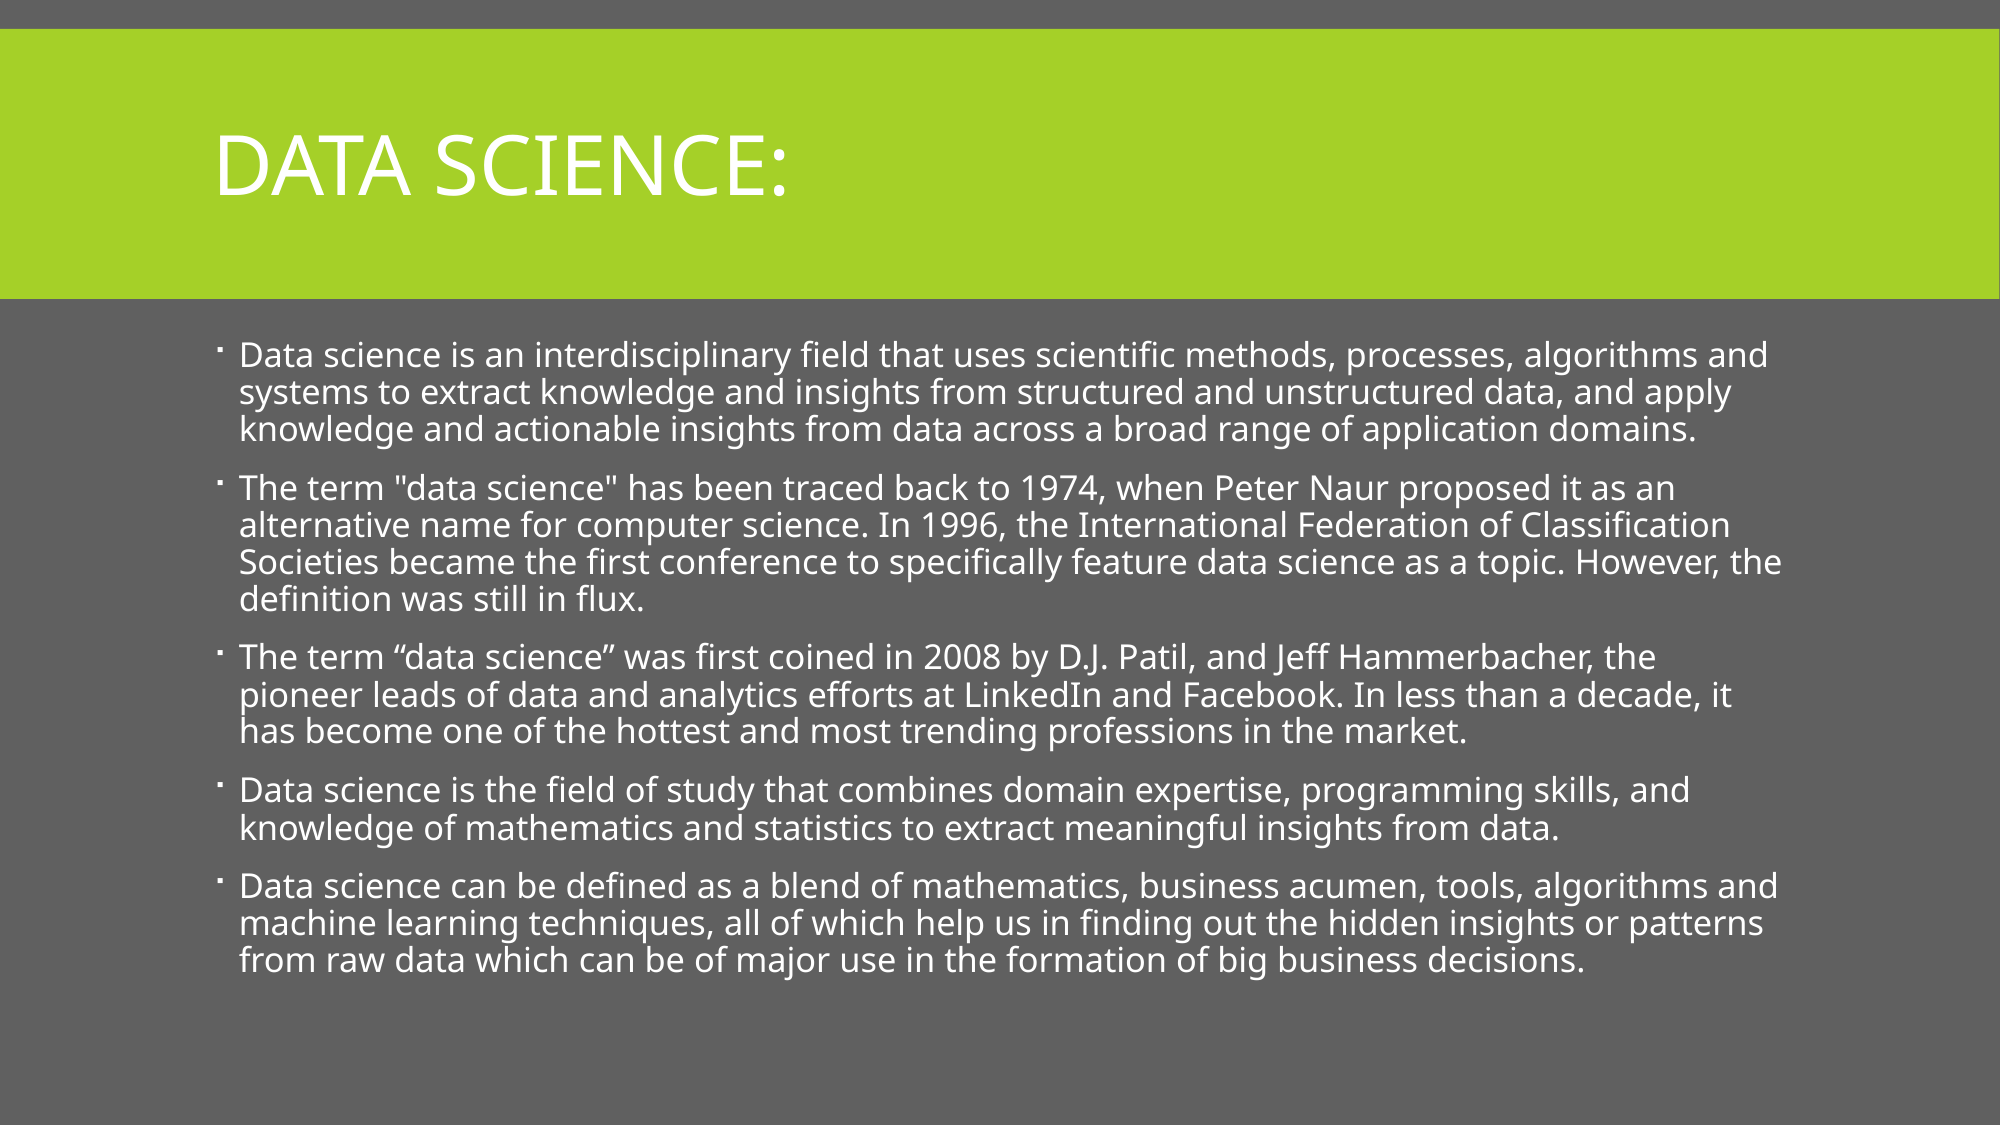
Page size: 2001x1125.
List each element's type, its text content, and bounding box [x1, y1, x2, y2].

title DATA SCIENCE: [197, 46, 1803, 295]
list Data science is an interdisciplinary field that uses scientific methods, processes, algorithms and systems to extract knowledge and insights from structured and unstructured data, and apply knowledge and actionable insights from data across a broad range of application domains. The term "data science" has been traced back to 1974, when Peter Naur proposed it as an alternative name for computer science. In 1996, the International Federation of Classification Societies became the first conference to specifically feature data science as a topic. However, the definition was still in flux. The term “data science” was first coined in 2008 by D.J. Patil, and Jeff Hammerbacher, the pioneer leads of data and analytics efforts at LinkedIn and Facebook. In less than a decade, it has become one of the hottest and most trending professions in the market. Data science is the field of study that combines domain expertise, programming skills, and knowledge of mathematics and statistics to extract meaningful insights from data. Data science can be defined as a blend of mathematics, business acumen, tools, algorithms and machine learning techniques, all of which help us in finding out the hidden insights or patterns from raw data which can be of major use in the formation of big business decisions. [197, 329, 1803, 1020]
